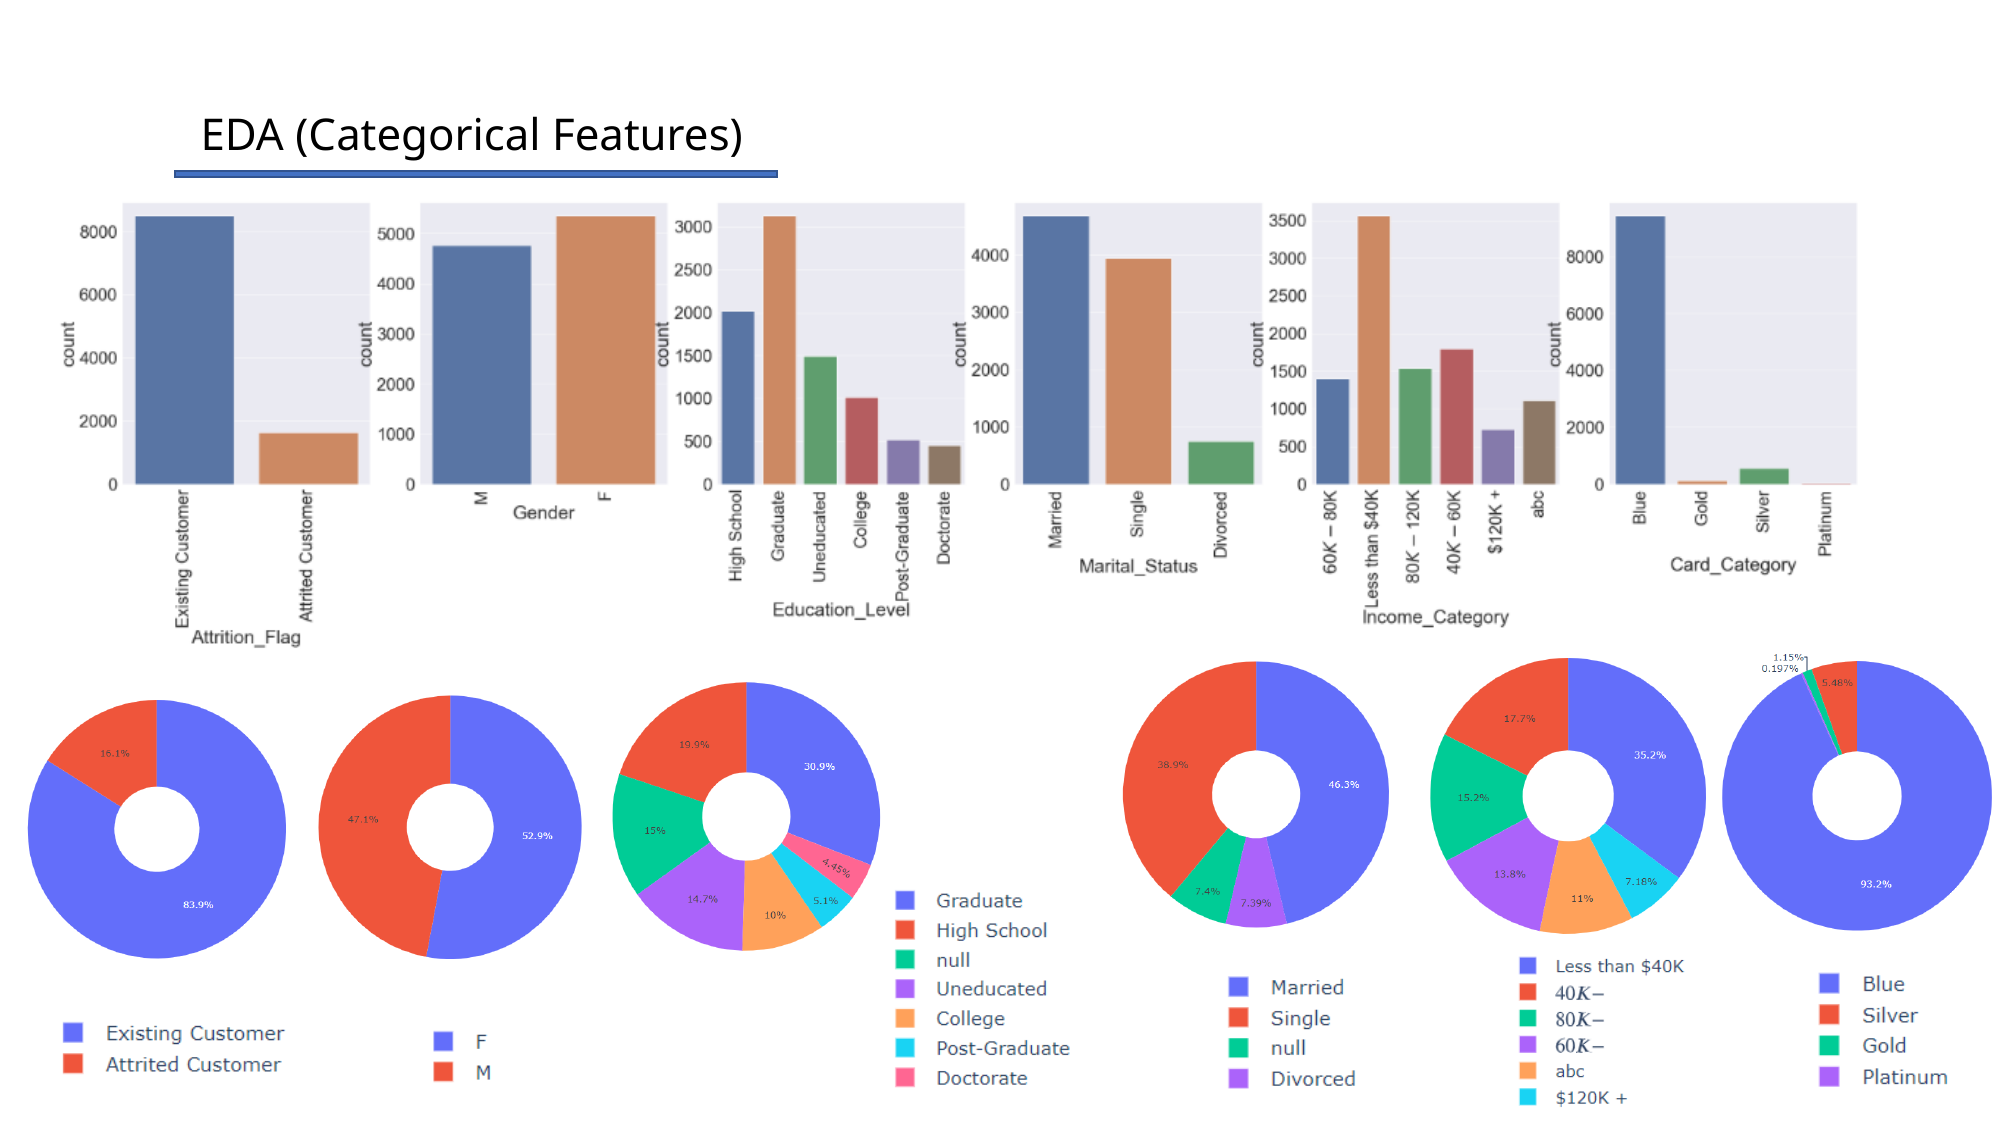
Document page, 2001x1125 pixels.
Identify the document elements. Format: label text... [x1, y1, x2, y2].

picture [412, 1017, 500, 1113]
picture [0, 689, 296, 967]
picture [1223, 970, 1365, 1113]
picture [300, 680, 1087, 1125]
picture [1803, 965, 1955, 1113]
picture [23, 193, 2000, 940]
text_box [174, 170, 778, 178]
picture [1510, 949, 1692, 1117]
picture [41, 1000, 308, 1099]
text_box EDA (Categorical Features) [185, 99, 779, 167]
